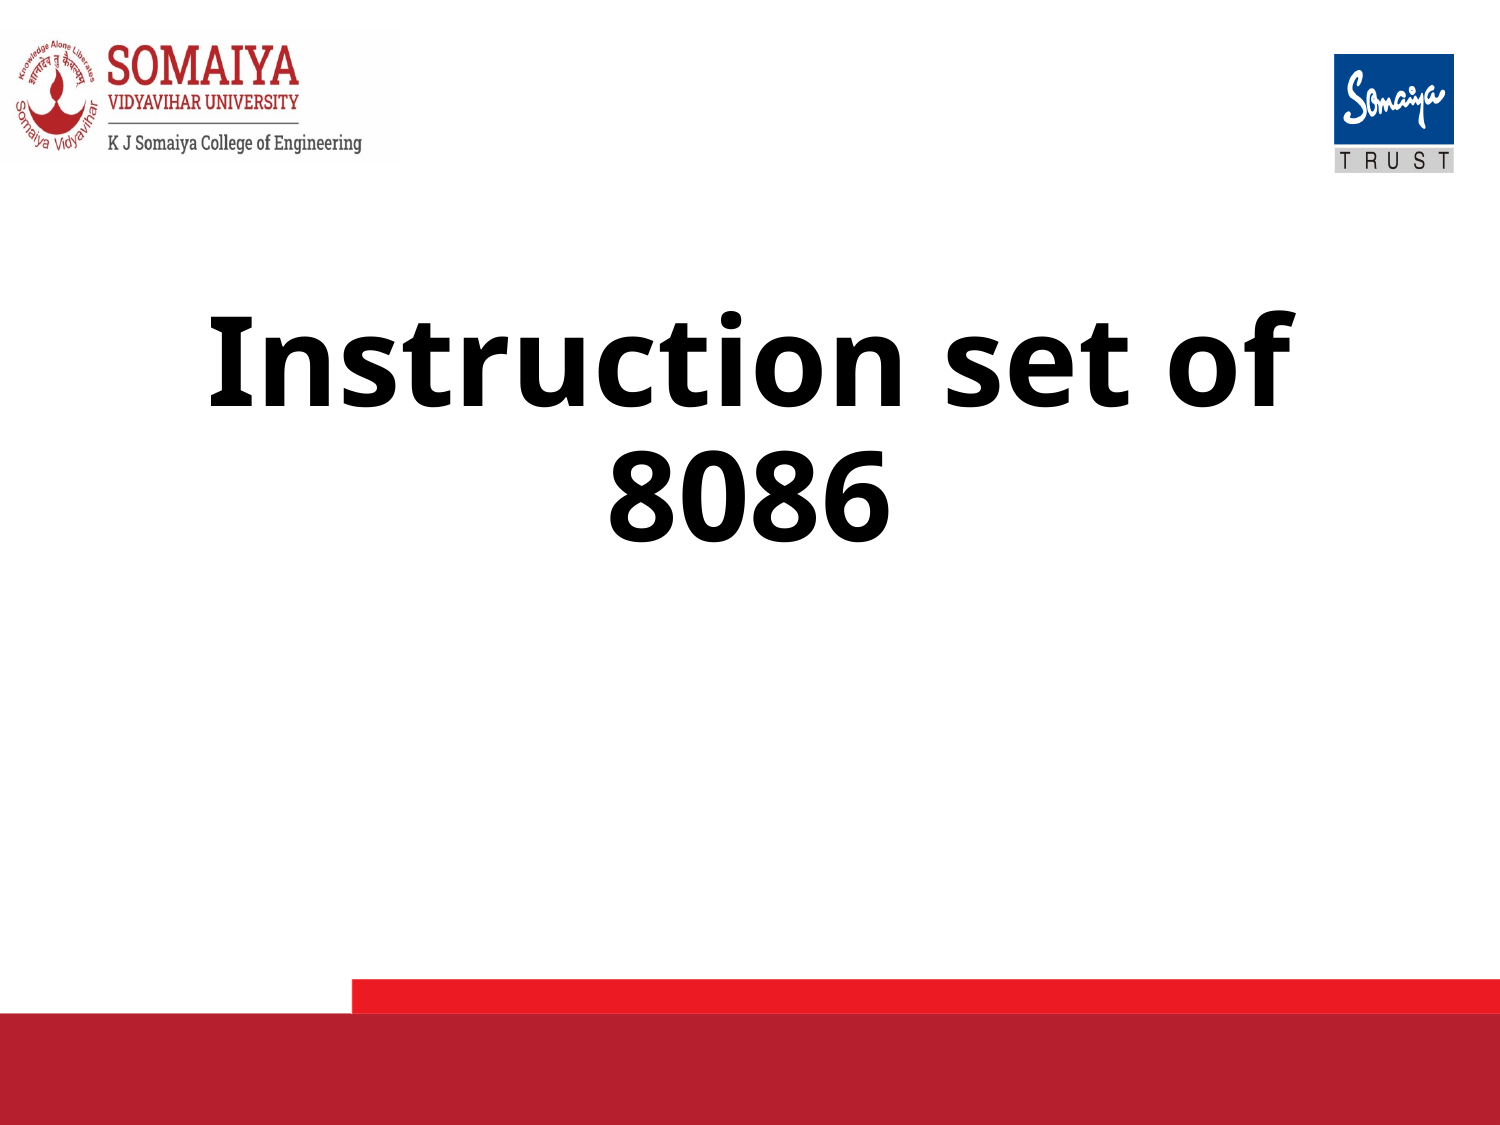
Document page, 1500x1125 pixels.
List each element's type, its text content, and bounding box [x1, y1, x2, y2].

picture [0, 980, 1500, 1125]
title Instruction set of 8086 [187, 184, 1313, 576]
picture [1334, 54, 1454, 173]
picture [0, 30, 400, 164]
